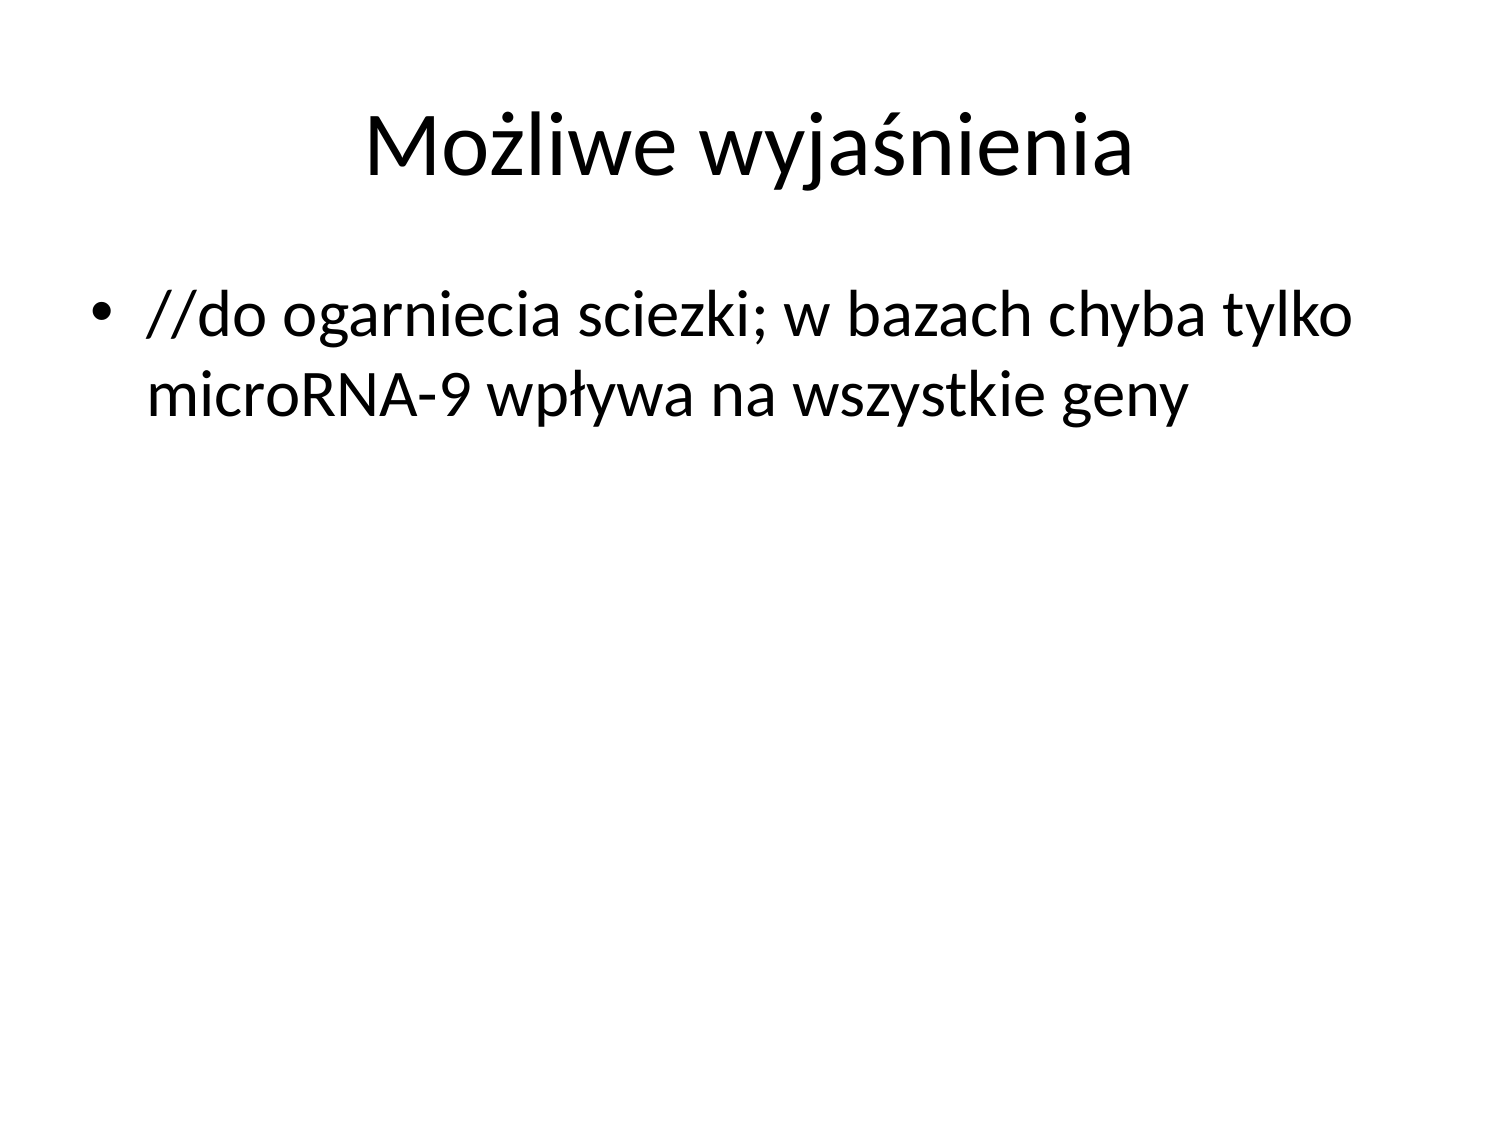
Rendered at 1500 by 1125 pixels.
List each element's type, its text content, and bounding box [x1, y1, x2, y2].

title Możliwe wyjaśnienia [75, 45, 1425, 233]
list //do ogarniecia sciezki; w bazach chyba tylko microRNA-9 wpływa na wszystkie geny [75, 262, 1425, 1005]
